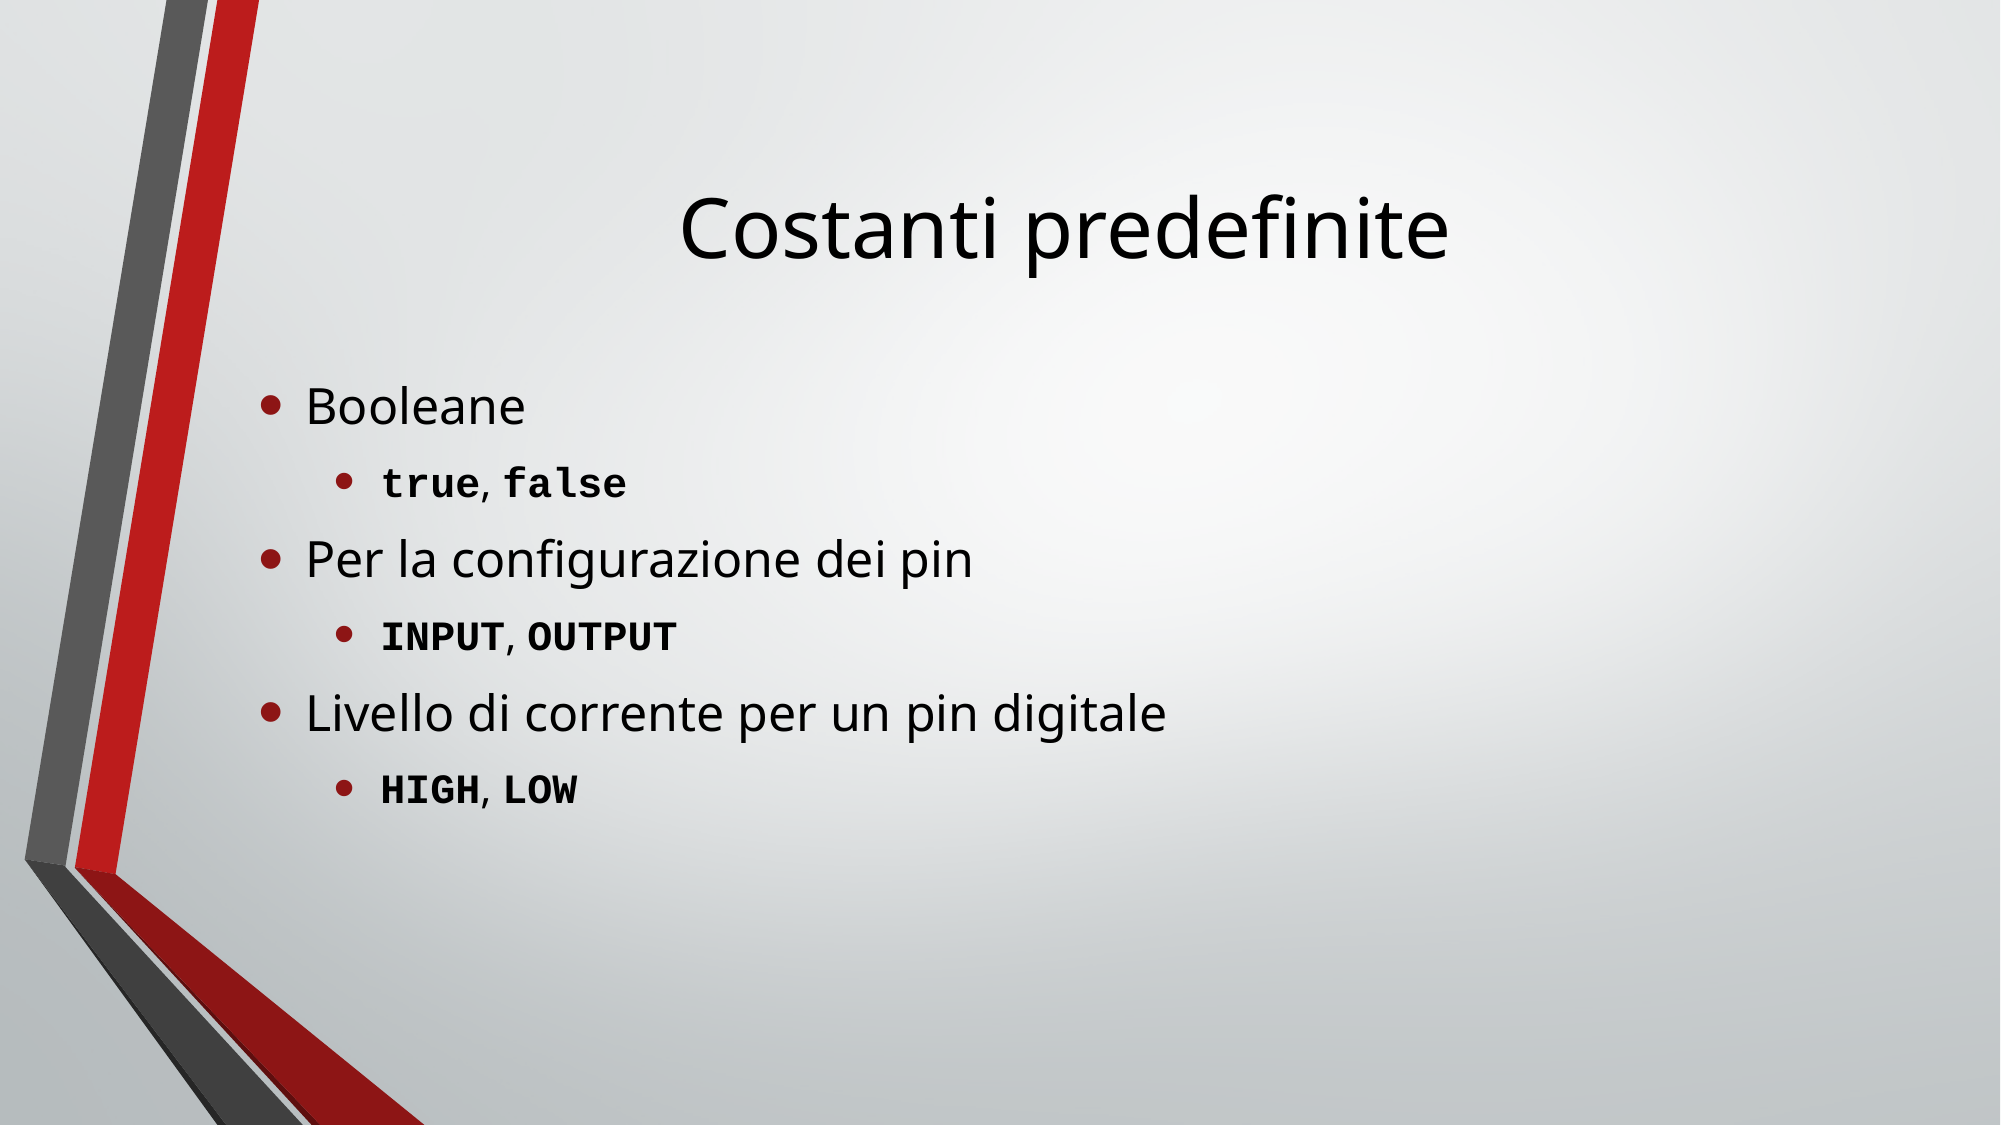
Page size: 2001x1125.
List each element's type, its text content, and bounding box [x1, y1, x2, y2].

title Costanti predefinite [243, 112, 1887, 337]
list Booleane true, false Per la configurazione dei pin INPUT, OUTPUT Livello di corrente per un pin digitale HIGH, LOW [243, 337, 1887, 850]
